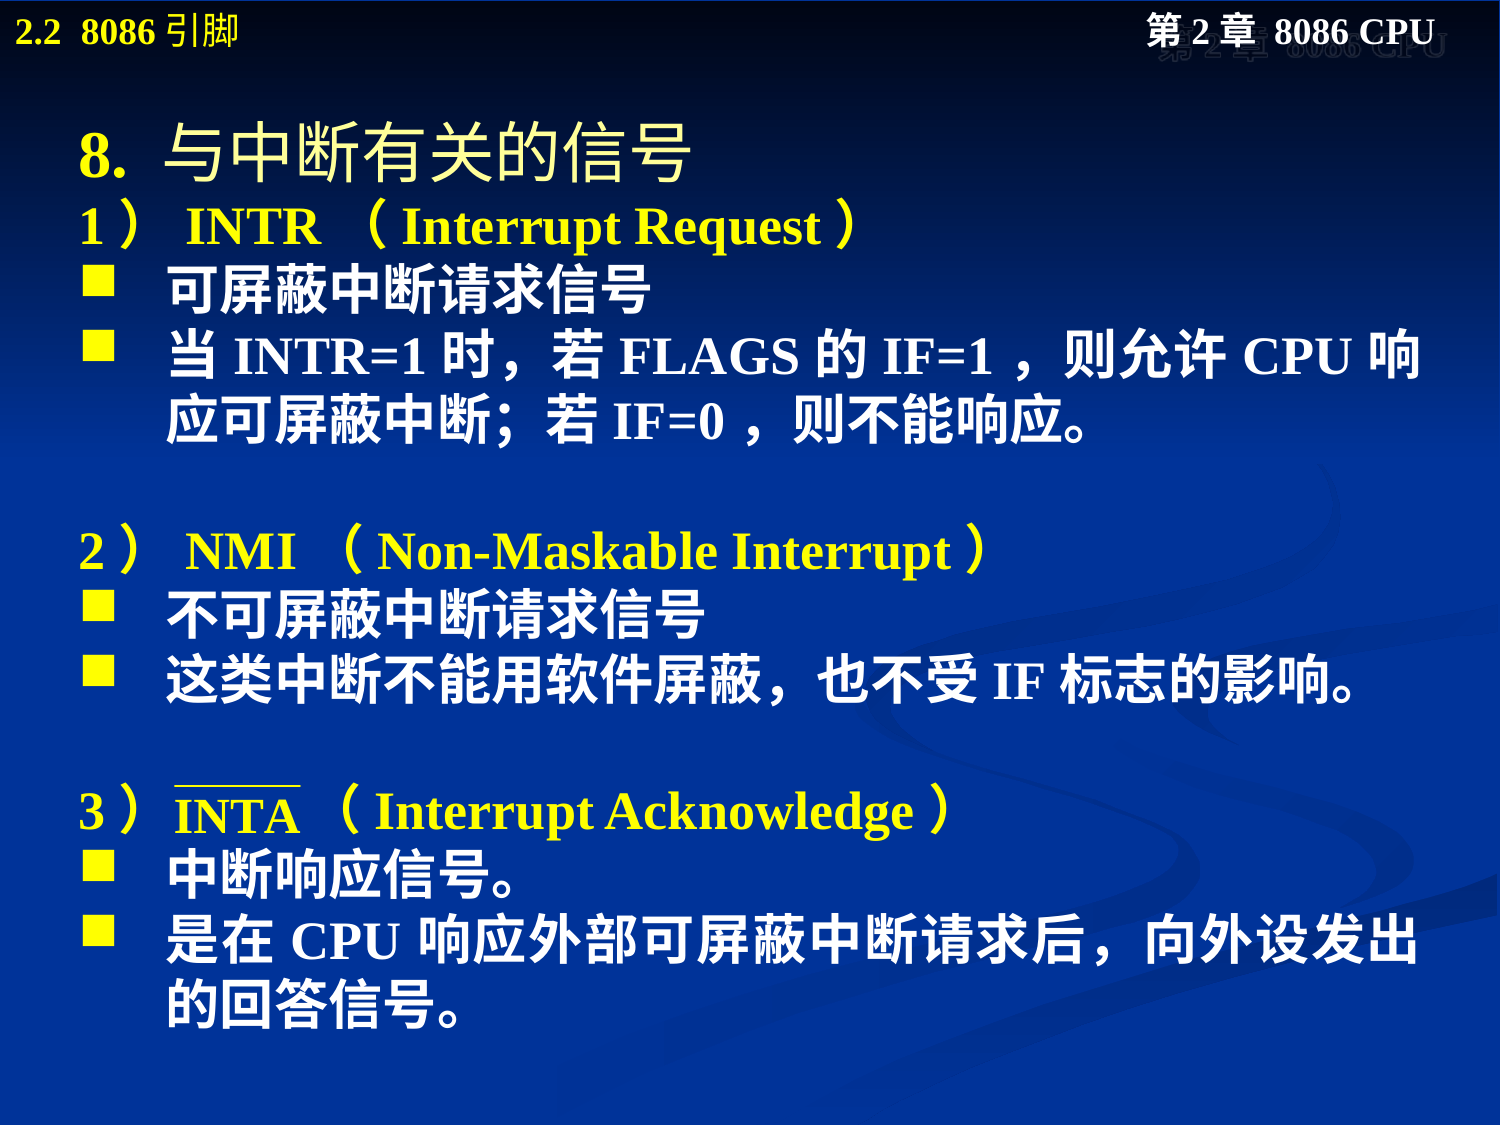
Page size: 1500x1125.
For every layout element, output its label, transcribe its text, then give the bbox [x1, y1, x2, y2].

list 8. 与中断有关的信号 1）INTR（Interrupt Request） 可屏蔽中断请求信号 当INTR=1时，若FLAGS的IF=1，则允许CPU响应可屏蔽中断；若IF=0，则不能响应。 2）NMI（Non-Maskable Interrupt） 不可屏蔽中断请求信号 这类中断不能用软件屏蔽，也不受IF标志的影响。 3） （Interrupt Acknowledge） 中断响应信号。 是在CPU响应外部可屏蔽中断请求后，向外设发出的回答信号。 [63, 102, 1437, 1065]
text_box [166, 773, 311, 847]
